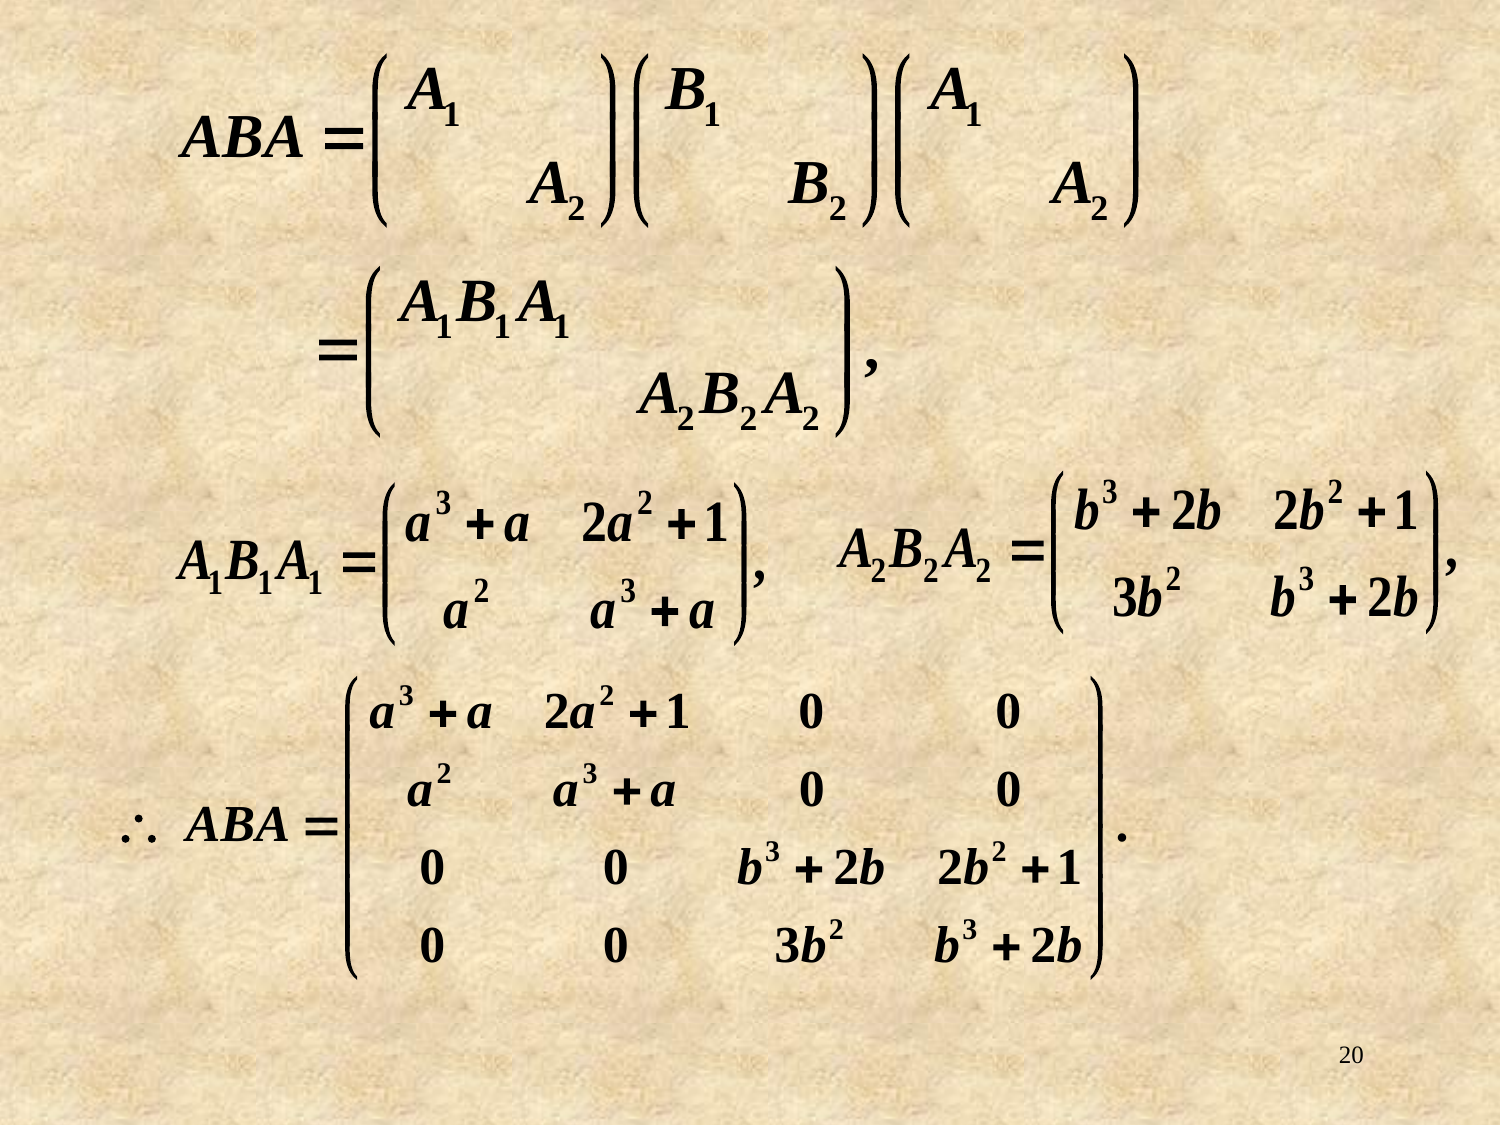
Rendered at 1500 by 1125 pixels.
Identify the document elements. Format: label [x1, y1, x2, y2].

text_box [303, 255, 889, 451]
text_box [116, 668, 1138, 989]
picture [0, 0, 1500, 1125]
text_box [170, 479, 771, 649]
text_box [832, 467, 1462, 637]
text_box [166, 42, 1160, 241]
